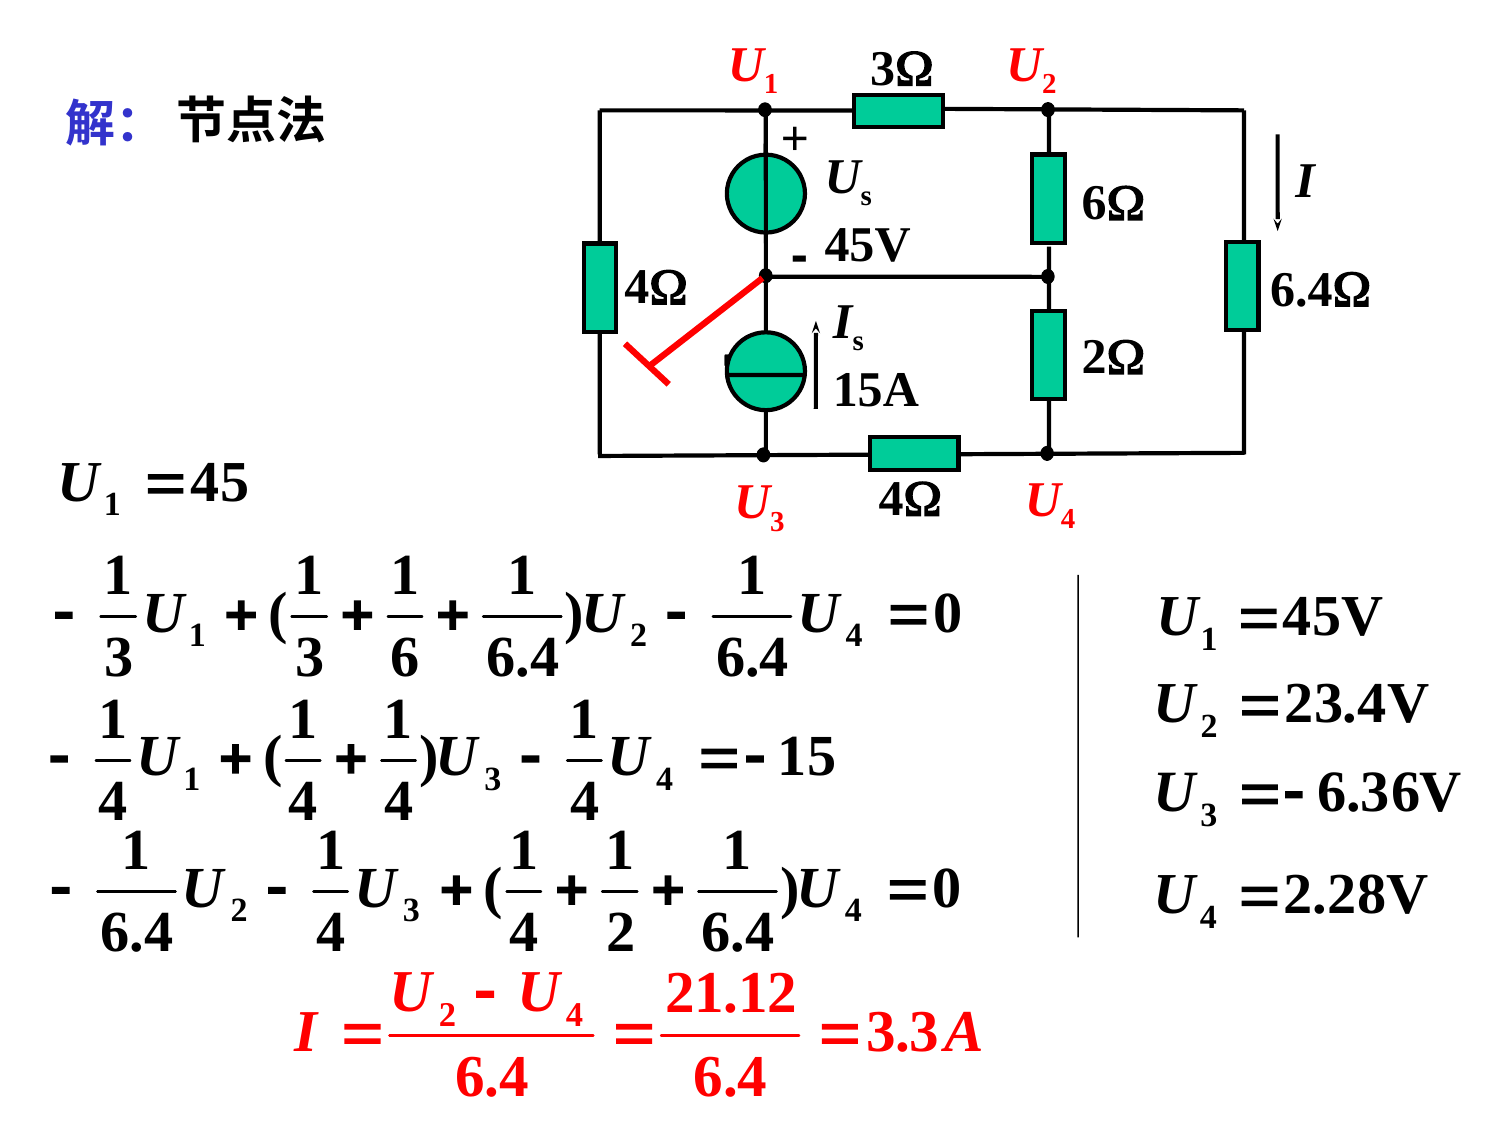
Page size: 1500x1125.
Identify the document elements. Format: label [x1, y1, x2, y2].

text_box [49, 27, 710, 441]
text_box [624, 277, 706, 385]
text_box [1077, 574, 1475, 939]
text_box [40, 442, 974, 966]
text_box [1093, 27, 1397, 534]
text_box [711, 27, 1092, 541]
text_box [283, 951, 989, 1108]
